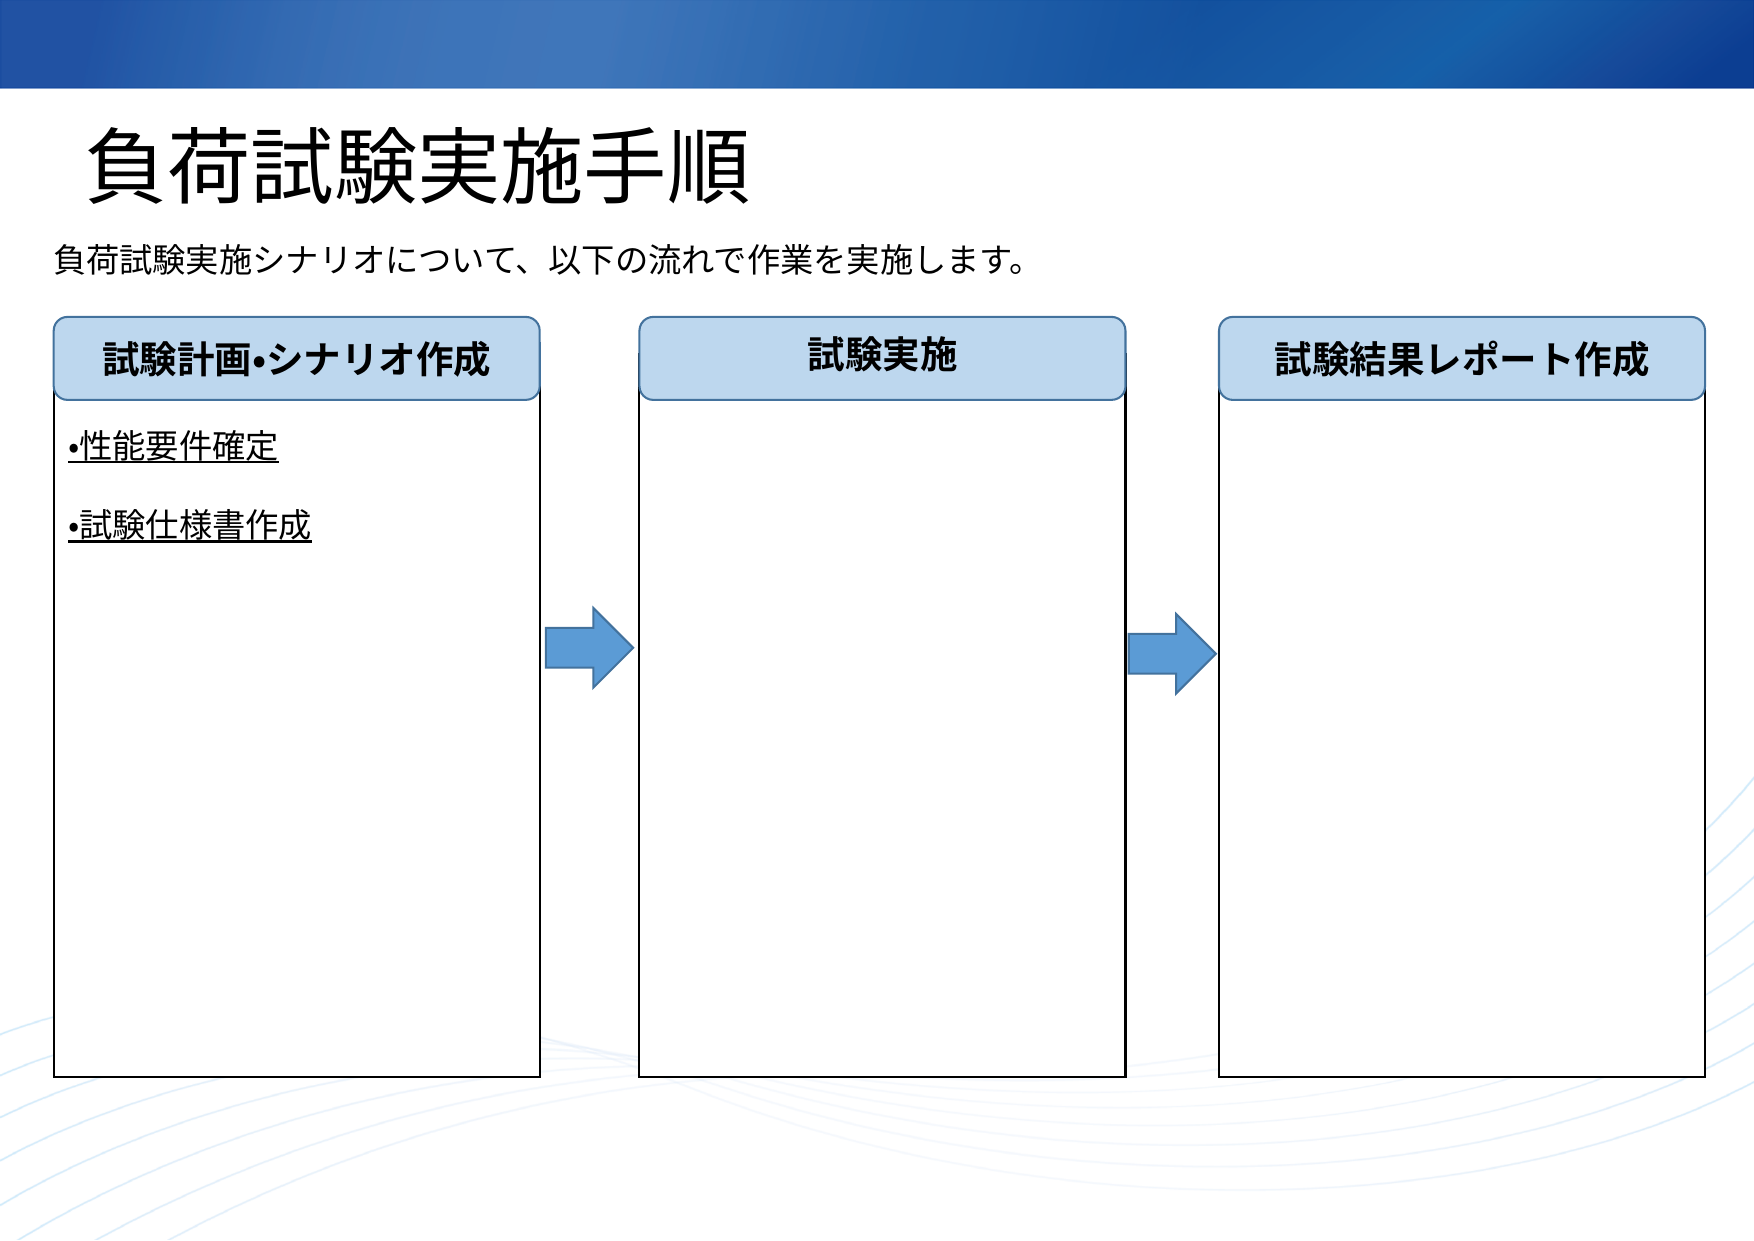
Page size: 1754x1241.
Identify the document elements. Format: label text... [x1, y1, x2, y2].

text_box [1127, 611, 1218, 697]
text_box [638, 391, 1127, 1078]
picture [0, 0, 1754, 1240]
title 負荷試験実施手順 [69, 114, 1583, 227]
text_box [638, 315, 1127, 401]
text_box 負荷試験実施シナリオについて、以下の流れで作業を実施します。 [38, 231, 1059, 287]
text_box 試験実施 [672, 324, 1093, 384]
text_box [544, 605, 635, 691]
text_box 試験結果レポート作成 [1251, 328, 1673, 388]
text_box [52, 315, 541, 401]
text_box 試験計画・シナリオ作成 [86, 328, 508, 388]
text_box [1218, 392, 1706, 1078]
text_box [1217, 315, 1707, 401]
text_box ・性能要件確定 ・試験仕様書作成 [53, 417, 507, 632]
text_box [53, 391, 541, 1078]
